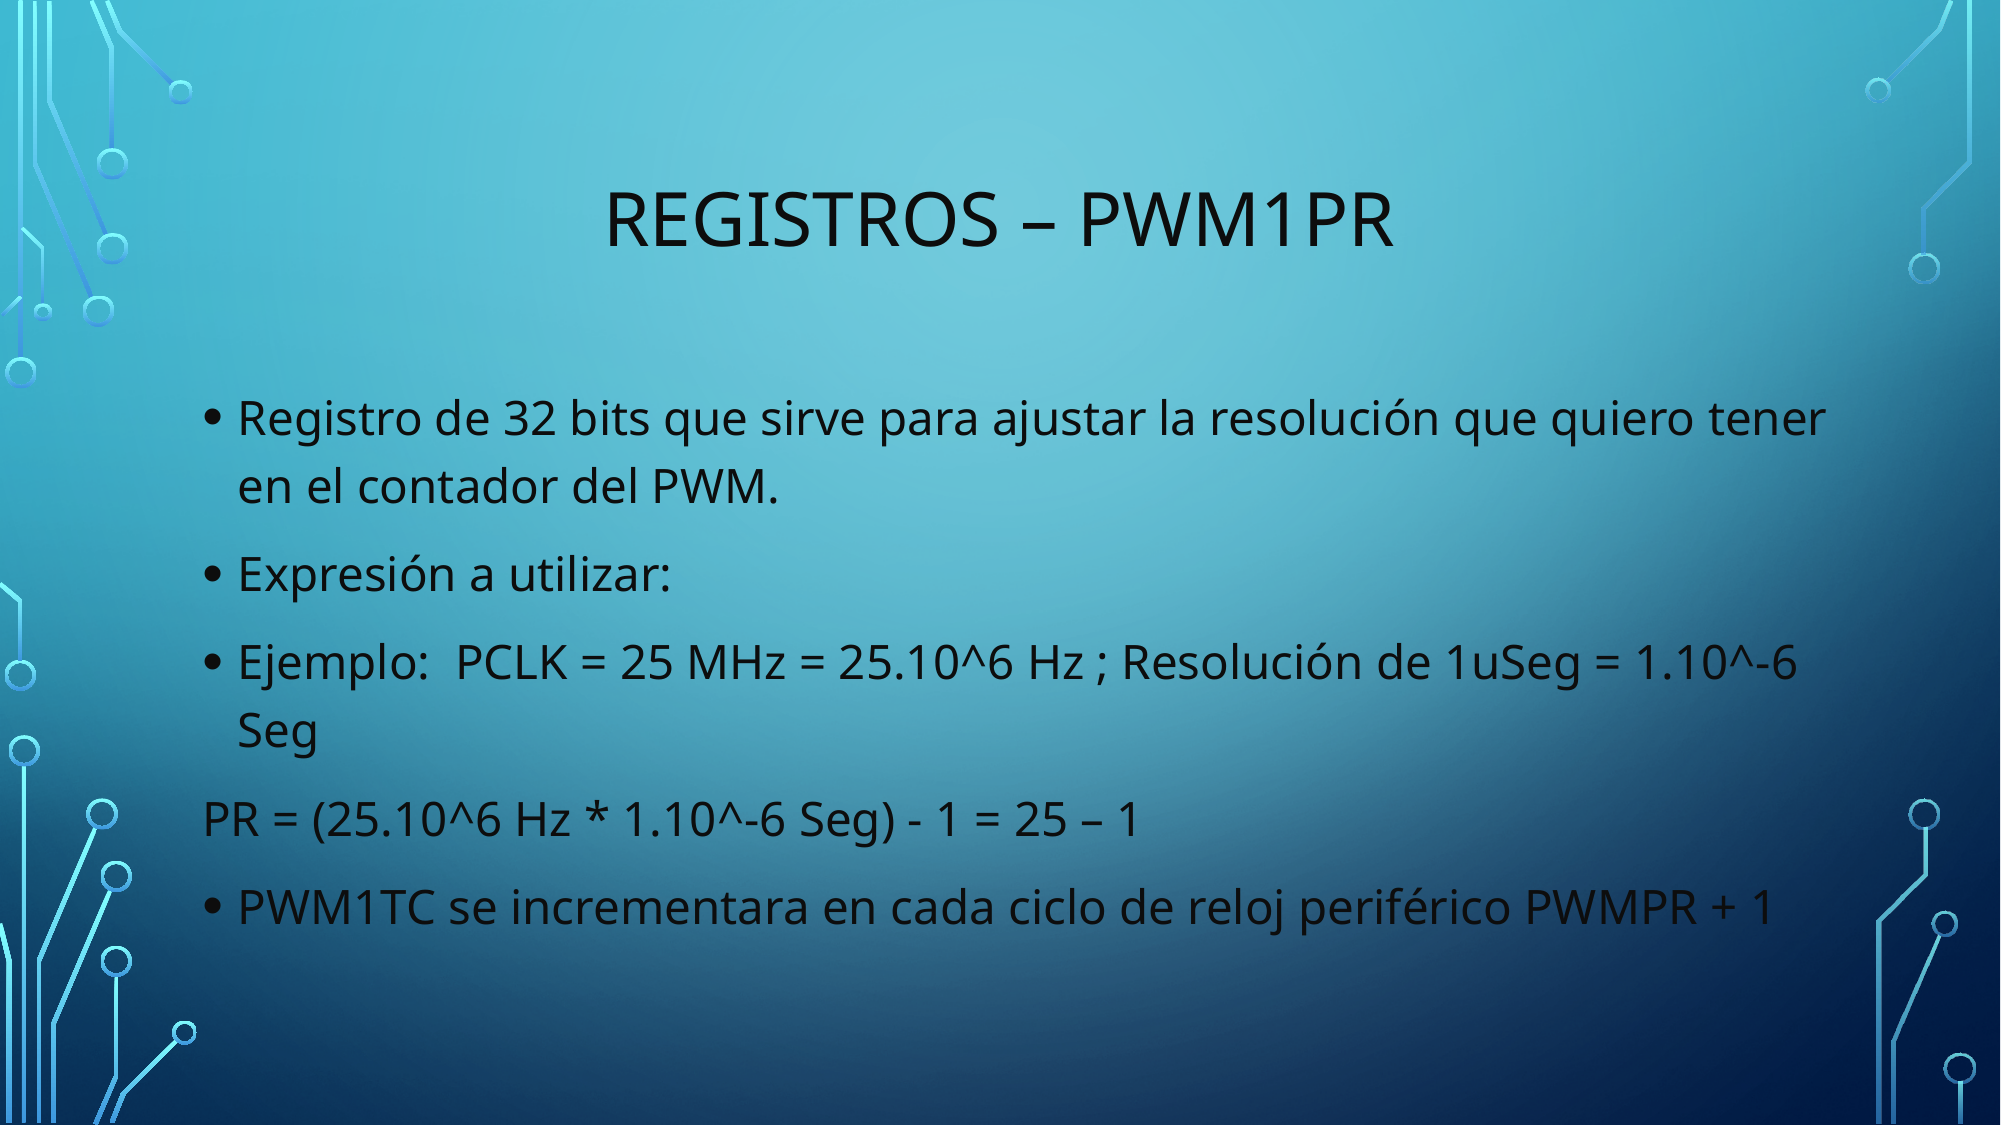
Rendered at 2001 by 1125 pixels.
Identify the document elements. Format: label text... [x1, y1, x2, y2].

title Registros – PWM1PR [187, 101, 1813, 344]
